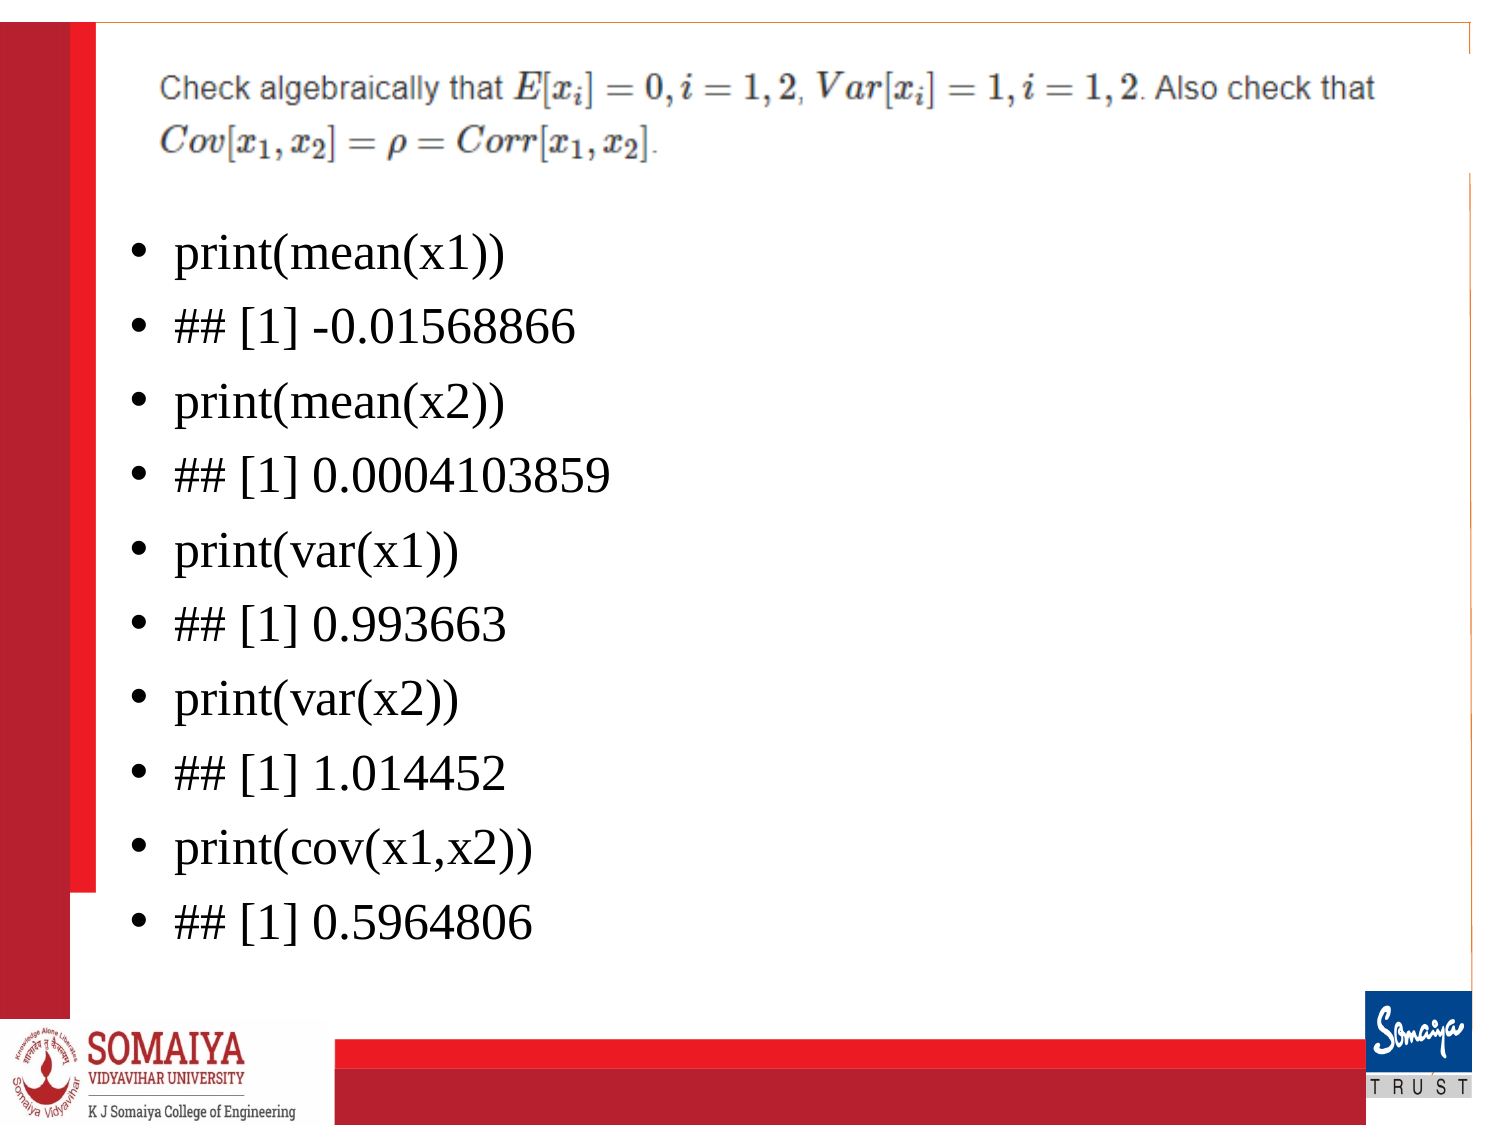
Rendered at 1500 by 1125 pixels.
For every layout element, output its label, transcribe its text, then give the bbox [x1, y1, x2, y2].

picture [123, 54, 1475, 173]
picture [1365, 991, 1472, 1098]
picture [0, 22, 327, 1125]
list print(mean(x1)) ## [1] -0.01568866 print(mean(x2)) ## [1] 0.0004103859 print(var(x1)) ## [1] 0.993663 print(var(x2)) ## [1] 1.014452 print(cov(x1,x2)) ## [1] 0.5964806 [114, 217, 1465, 960]
picture [335, 1040, 1365, 1125]
